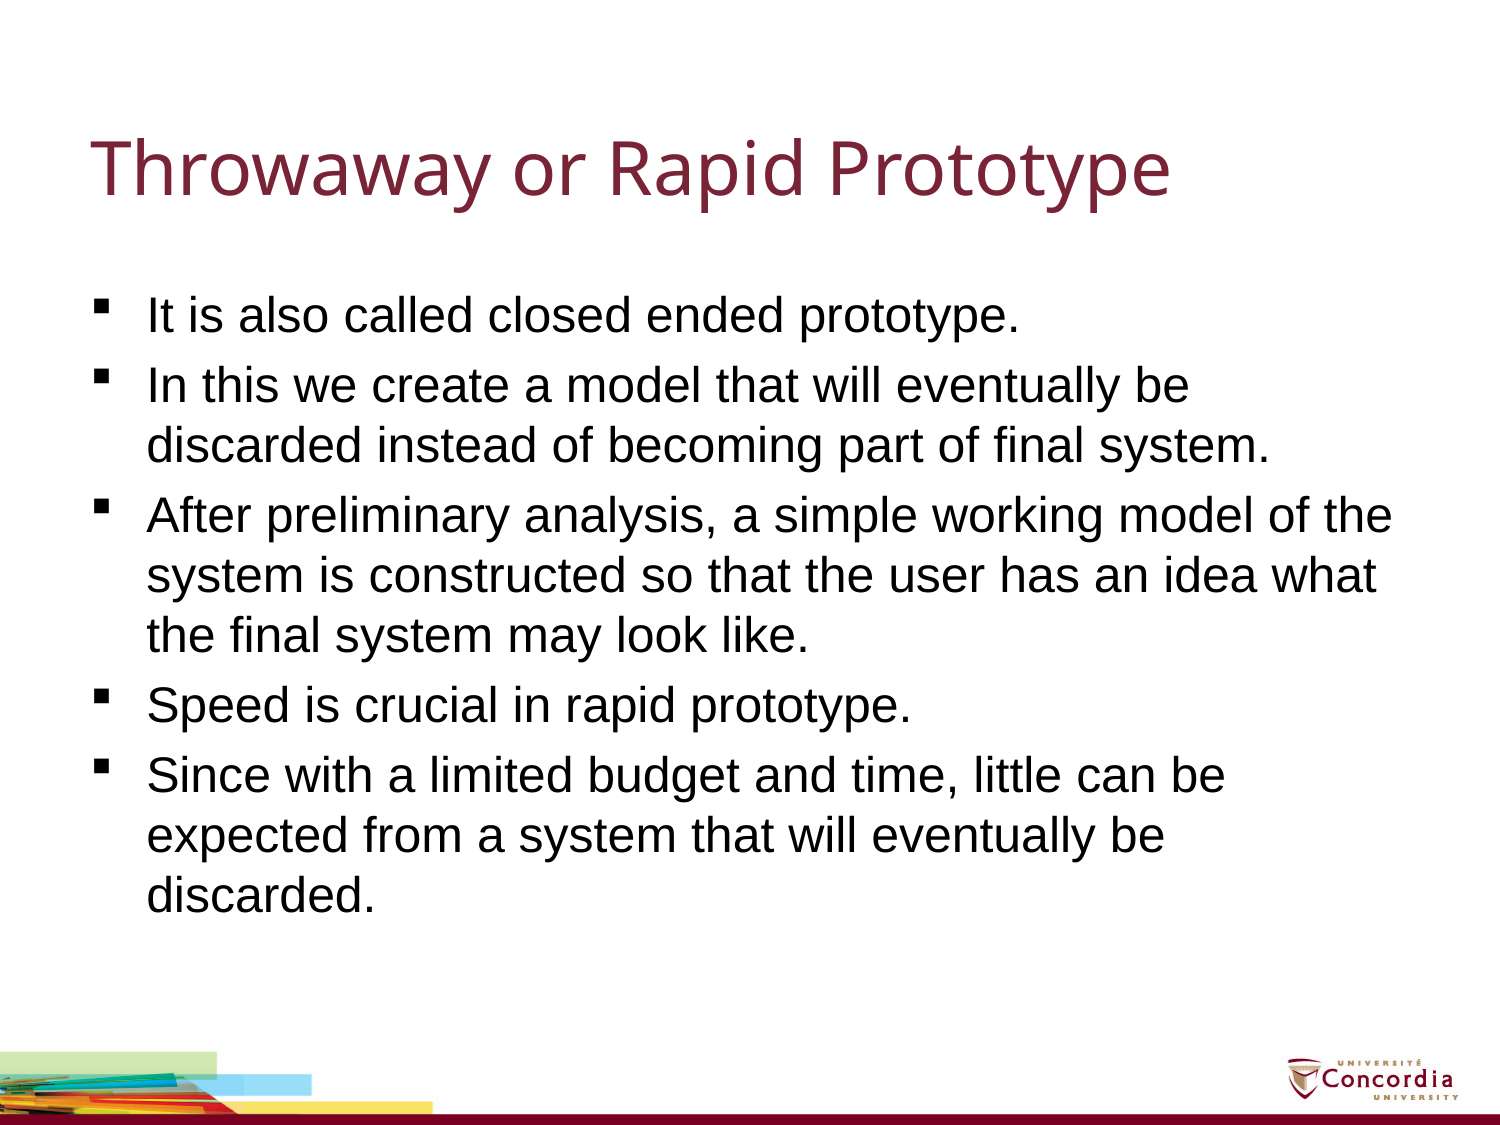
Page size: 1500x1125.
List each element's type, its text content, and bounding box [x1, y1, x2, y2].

list It is also called closed ended prototype. In this we create a model that will eventually be discarded instead of becoming part of final system. After preliminary analysis, a simple working model of the system is constructed so that the user has an idea what the final system may look like. Speed is crucial in rapid prototype. Since with a limited budget and time, little can be expected from a system that will eventually be discarded. [75, 275, 1425, 1079]
title Throwaway or Rapid Prototype [75, 112, 1425, 275]
picture [0, 0, 1500, 1125]
